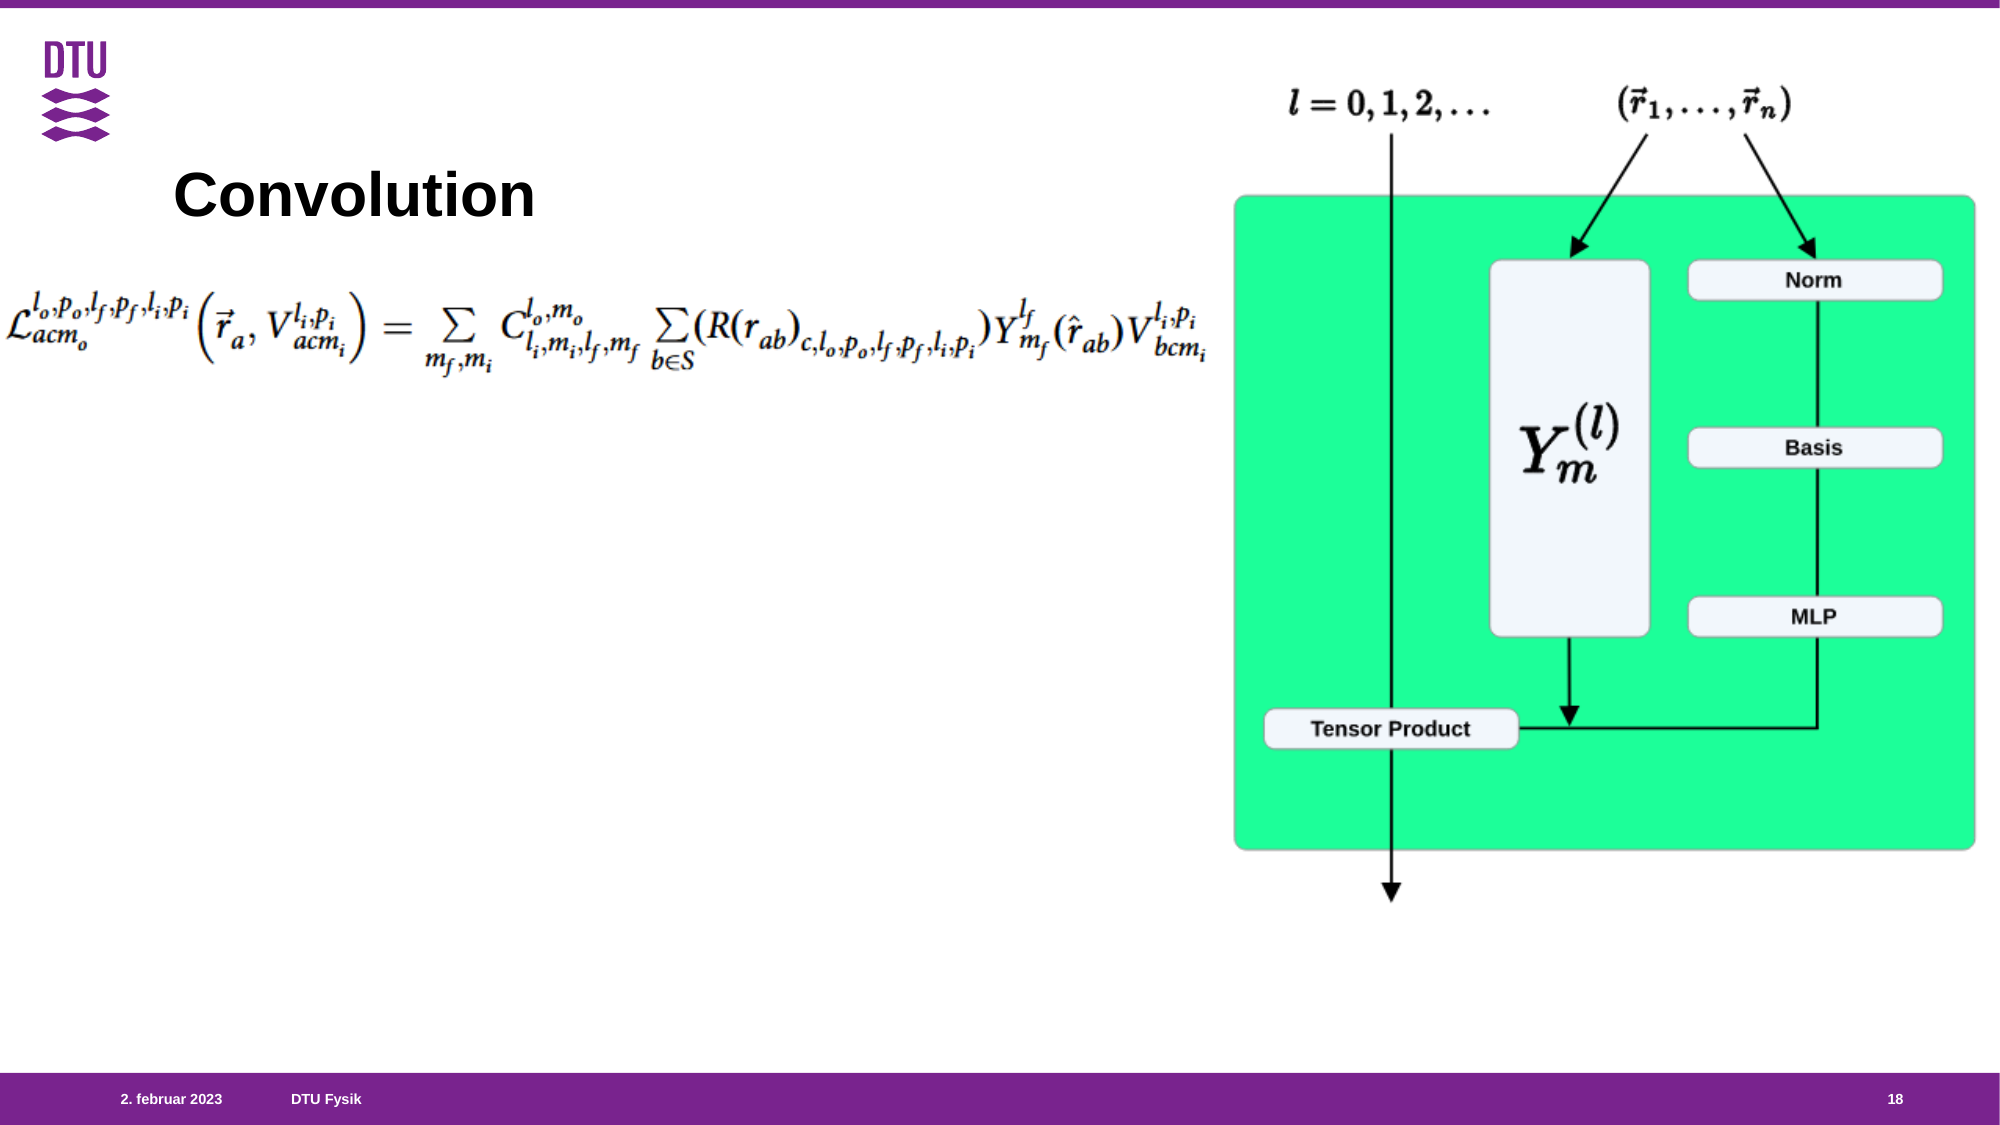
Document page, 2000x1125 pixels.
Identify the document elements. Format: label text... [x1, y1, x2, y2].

slide_number 18 [1887, 1073, 1959, 1125]
title Convolution [173, 69, 1000, 230]
picture [1, 278, 1213, 387]
picture [1214, 69, 1996, 922]
